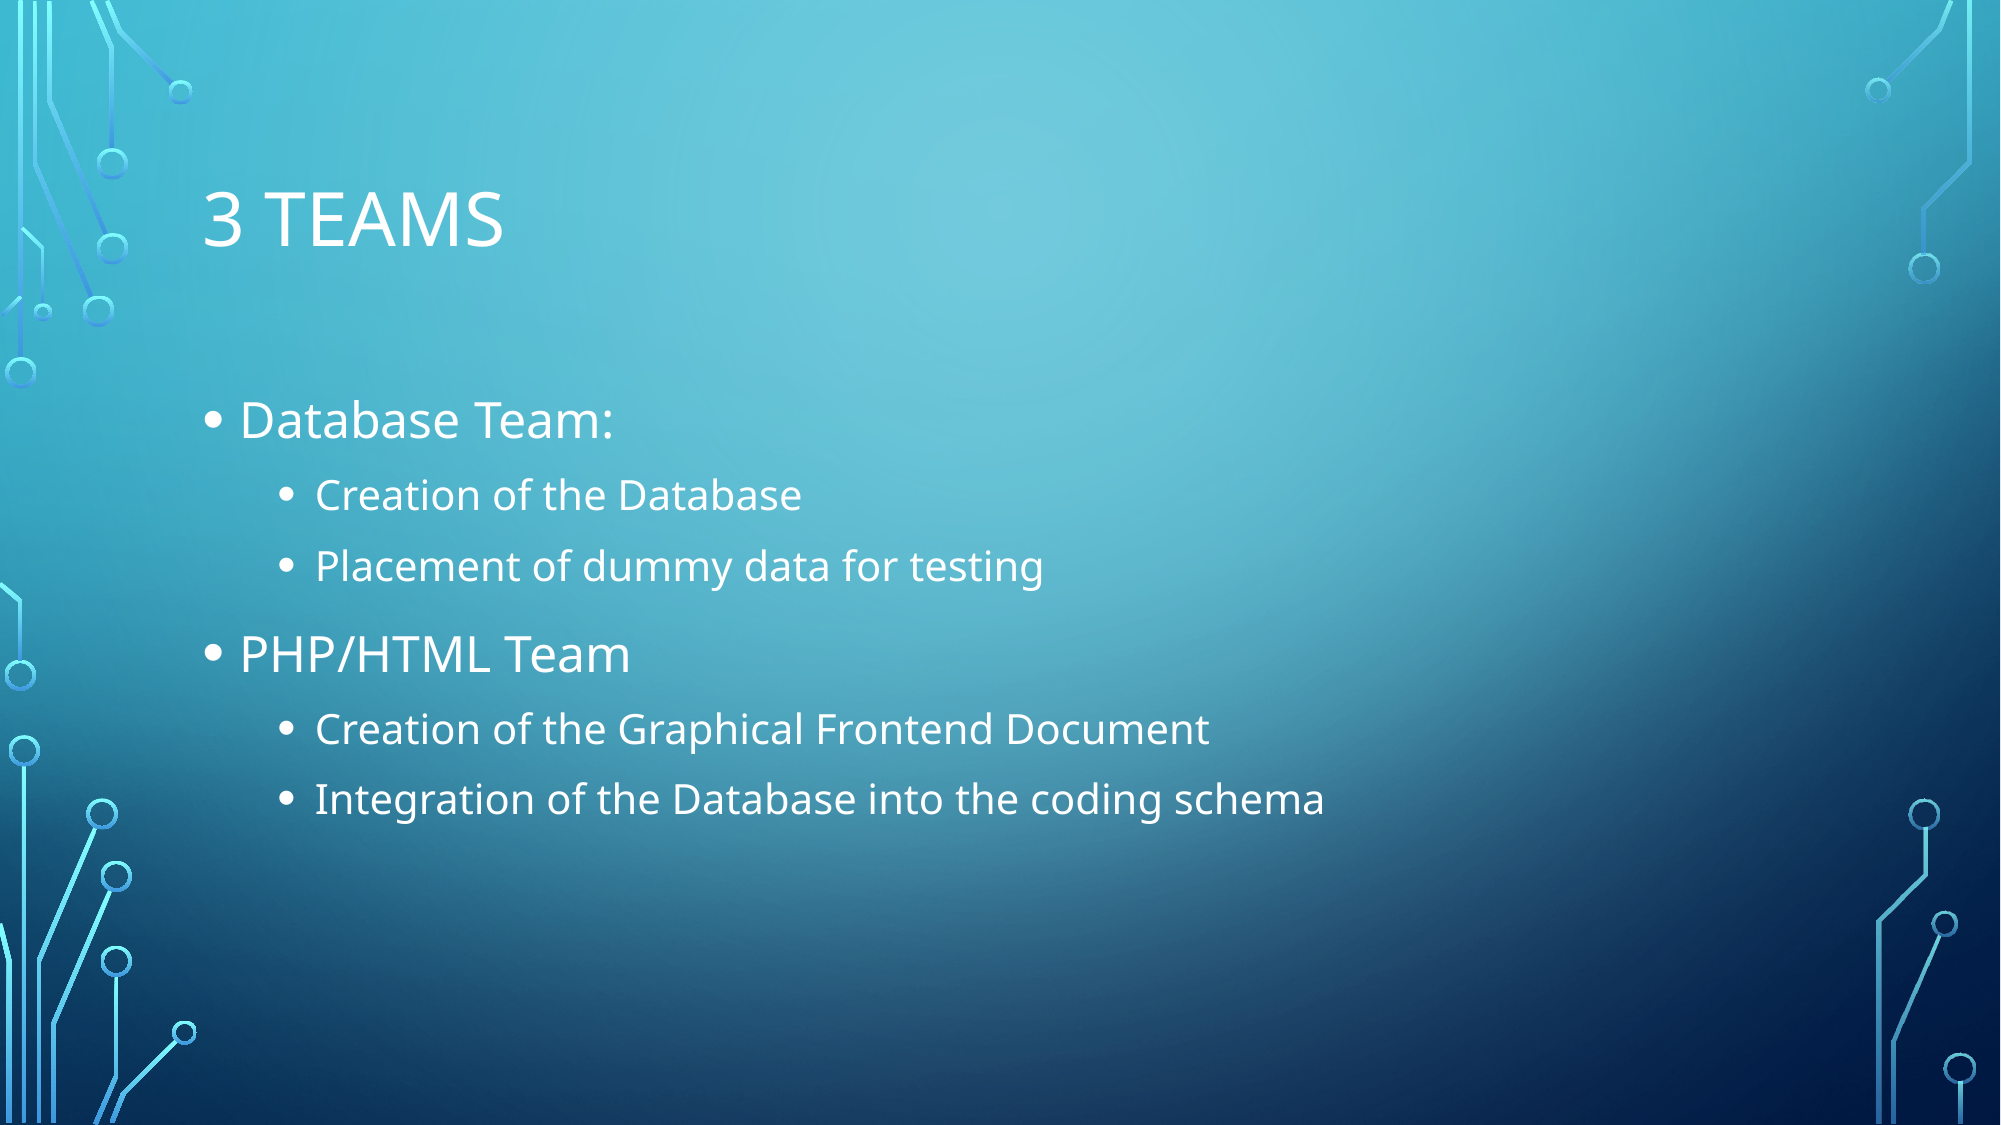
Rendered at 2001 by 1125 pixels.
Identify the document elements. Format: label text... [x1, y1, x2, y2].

list Database Team: Creation of the Database Placement of dummy data for testing PHP/HTML Team Creation of the Graphical Frontend Document Integration of the Database into the coding schema [187, 369, 1813, 950]
title 3 Teams [187, 101, 1813, 344]
